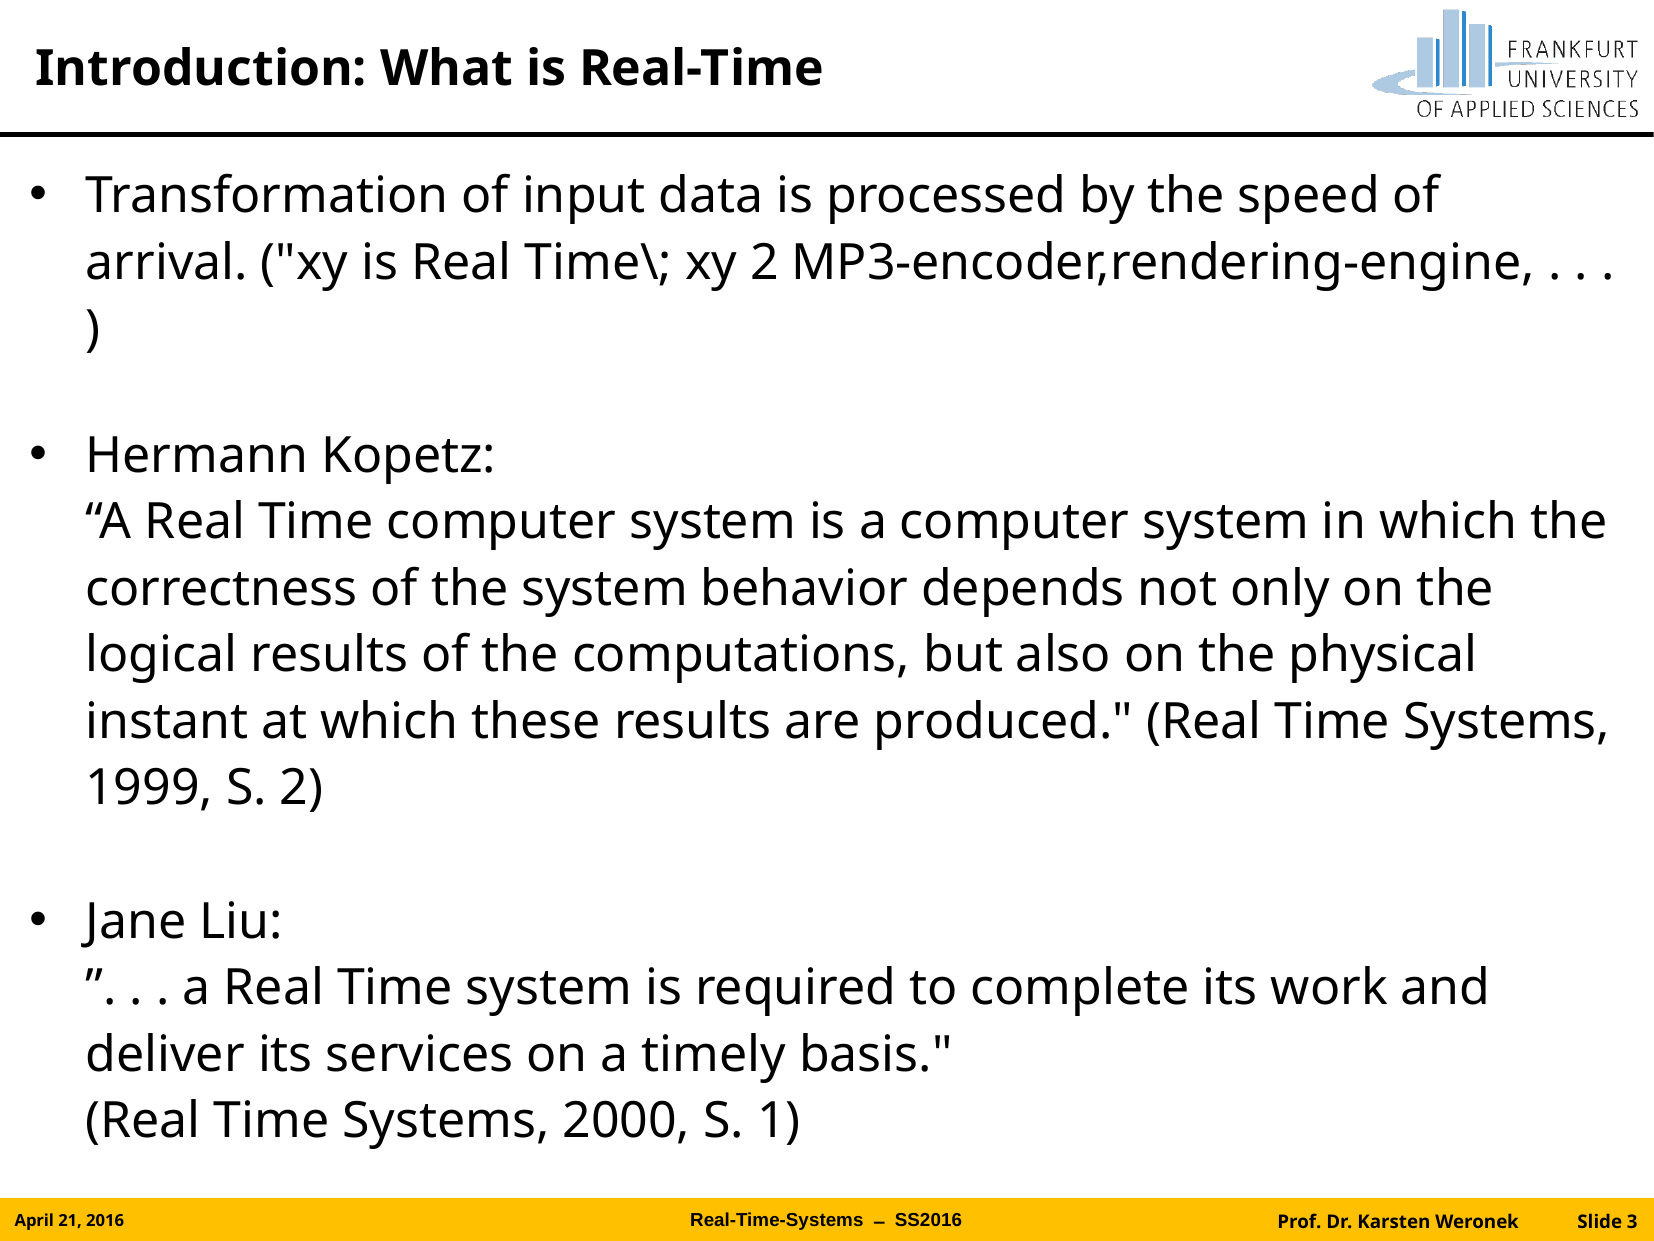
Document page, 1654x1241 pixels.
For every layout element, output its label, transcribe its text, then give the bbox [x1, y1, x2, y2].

picture [1372, 9, 1638, 117]
list Transformation of input data is processed by the speed of arrival. ("xy is Real Time\; xy 2 MP3-encoder,rendering-engine, . . . ) Hermann Kopetz: “A Real Time computer system is a computer system in which the correctness of the system behavior depends not only on the logical results of the computations, but also on the physical instant at which these results are produced." (Real Time Systems, 1999, S. 2) Jane Liu: ”. . . a Real Time system is required to complete its work and deliver its services on a timely basis." (Real Time Systems, 2000, S. 1) [29, 155, 1619, 1241]
title Introduction: What is Real-Time [35, 0, 1348, 131]
